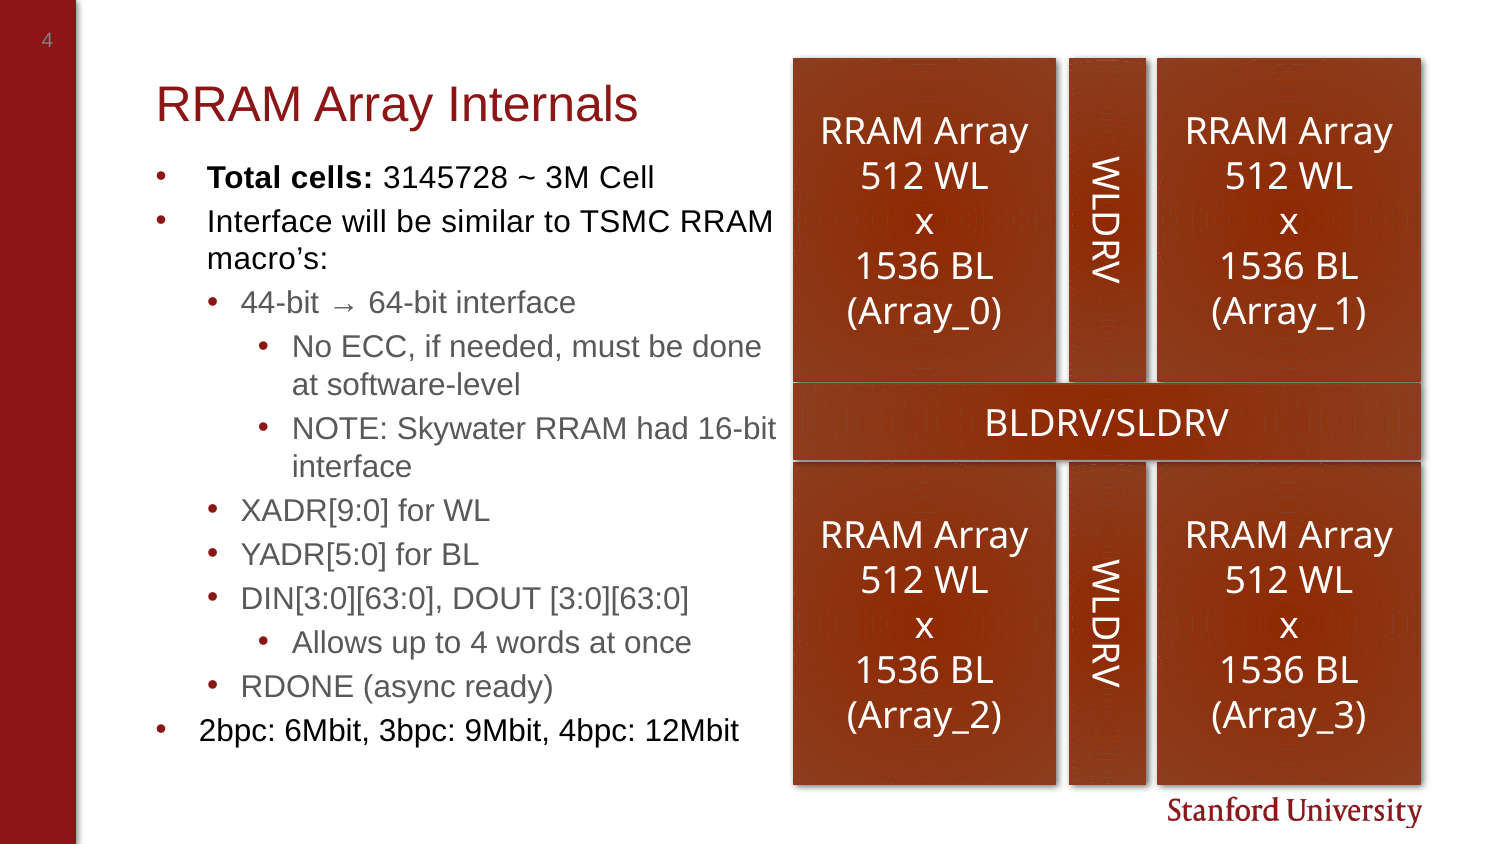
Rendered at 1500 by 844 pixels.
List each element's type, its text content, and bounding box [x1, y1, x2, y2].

text_box BLDRV/SLDRV [793, 383, 1421, 460]
title RRAM Array Internals [1062, 58, 1068, 140]
list Total cells: 3145728 ~ 3M Cell Interface will be similar to TSMC RRAM macro’s: 44-bit → 64-bit interface No ECC, if needed, must be done at software-level NOTE: Skywater RRAM had 16-bit interface XADR[9:0] for WL YADR[5:0] for BL DIN[3:0][63:0], DOUT [3:0][63:0] Allows up to 4 words at once RDONE (async ready) 2bpc: 6Mbit, 3bpc: 9Mbit, 4bpc: 12Mbit [155, 149, 778, 766]
text_box RRAM Array 512 WL x 1536 BL (Array_2) [793, 465, 1056, 785]
text_box RRAM Array 512 WL x 1536 BL (Array_1) [1157, 58, 1421, 380]
text_box RRAM Array 512 WL x 1536 BL (Array_3) [1157, 467, 1421, 785]
text_box WLDRV [1069, 58, 1146, 380]
text_box WLDRV [1069, 467, 1146, 785]
text_box RRAM Array 512 WL x 1536 BL (Array_0) [793, 58, 1056, 382]
title RRAM Array Internals [155, 58, 792, 140]
